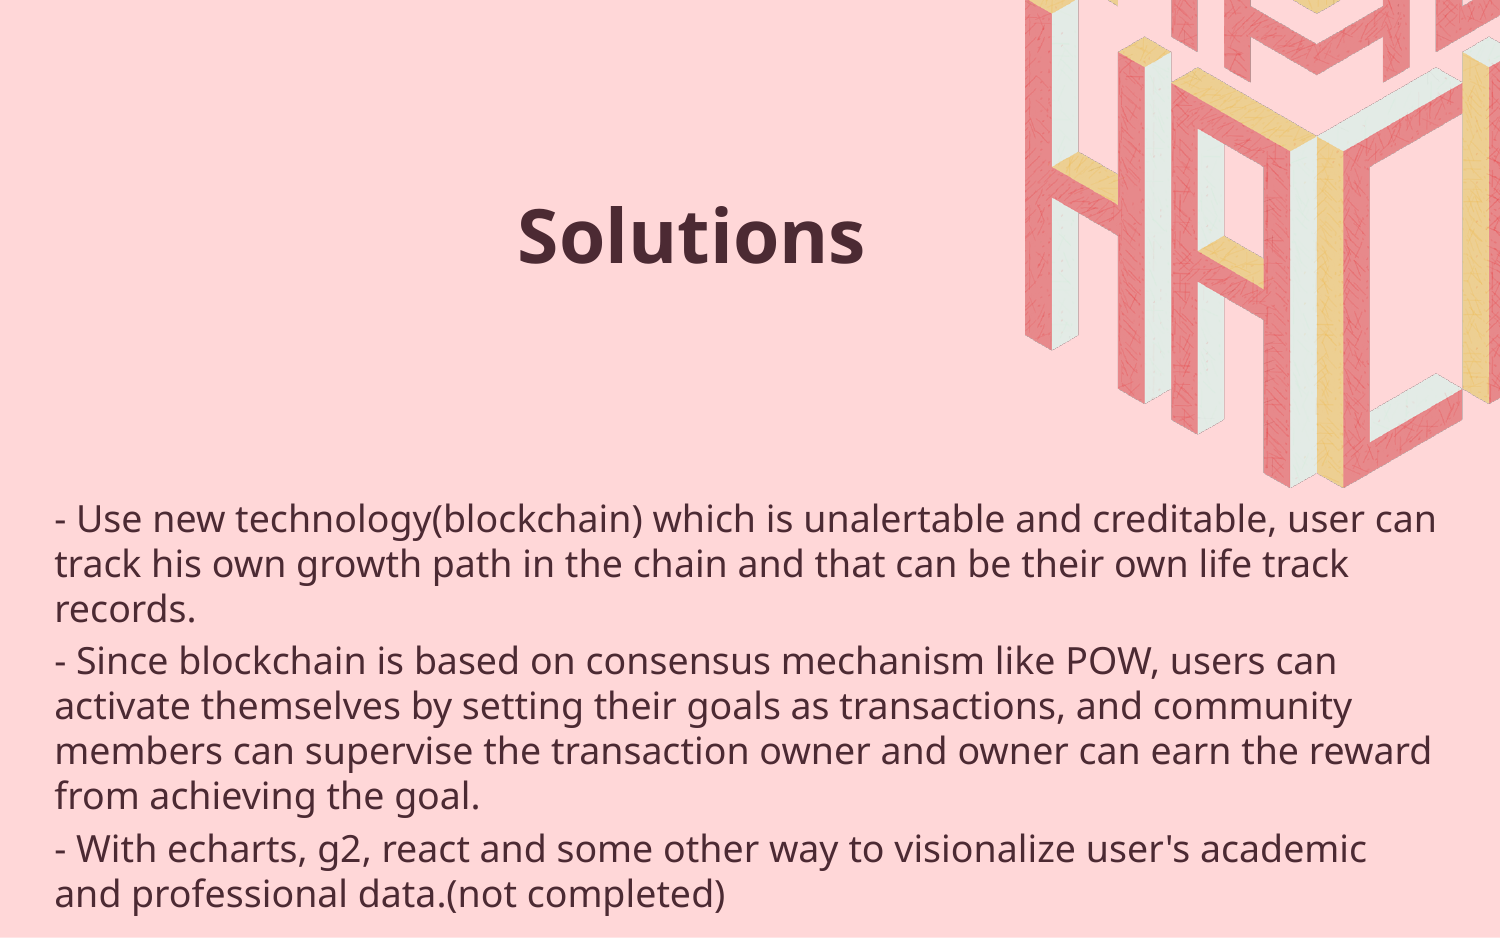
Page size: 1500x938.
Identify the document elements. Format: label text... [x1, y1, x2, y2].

text_box Solutions [166, 179, 1024, 298]
list - Use new technology(blockchain) which is unalertable and creditable, user can track his own growth path in the chain and that can be their own life track records. - Since blockchain is based on consensus mechanism like POW, users can activate themselves by setting their goals as transactions, and community members can supervise the transaction owner and owner can earn the reward from achieving the goal. - With echarts, g2, react and some other way to visionalize user's academic and professional data.(not completed) [17, 487, 1455, 938]
picture [1024, 0, 1500, 488]
